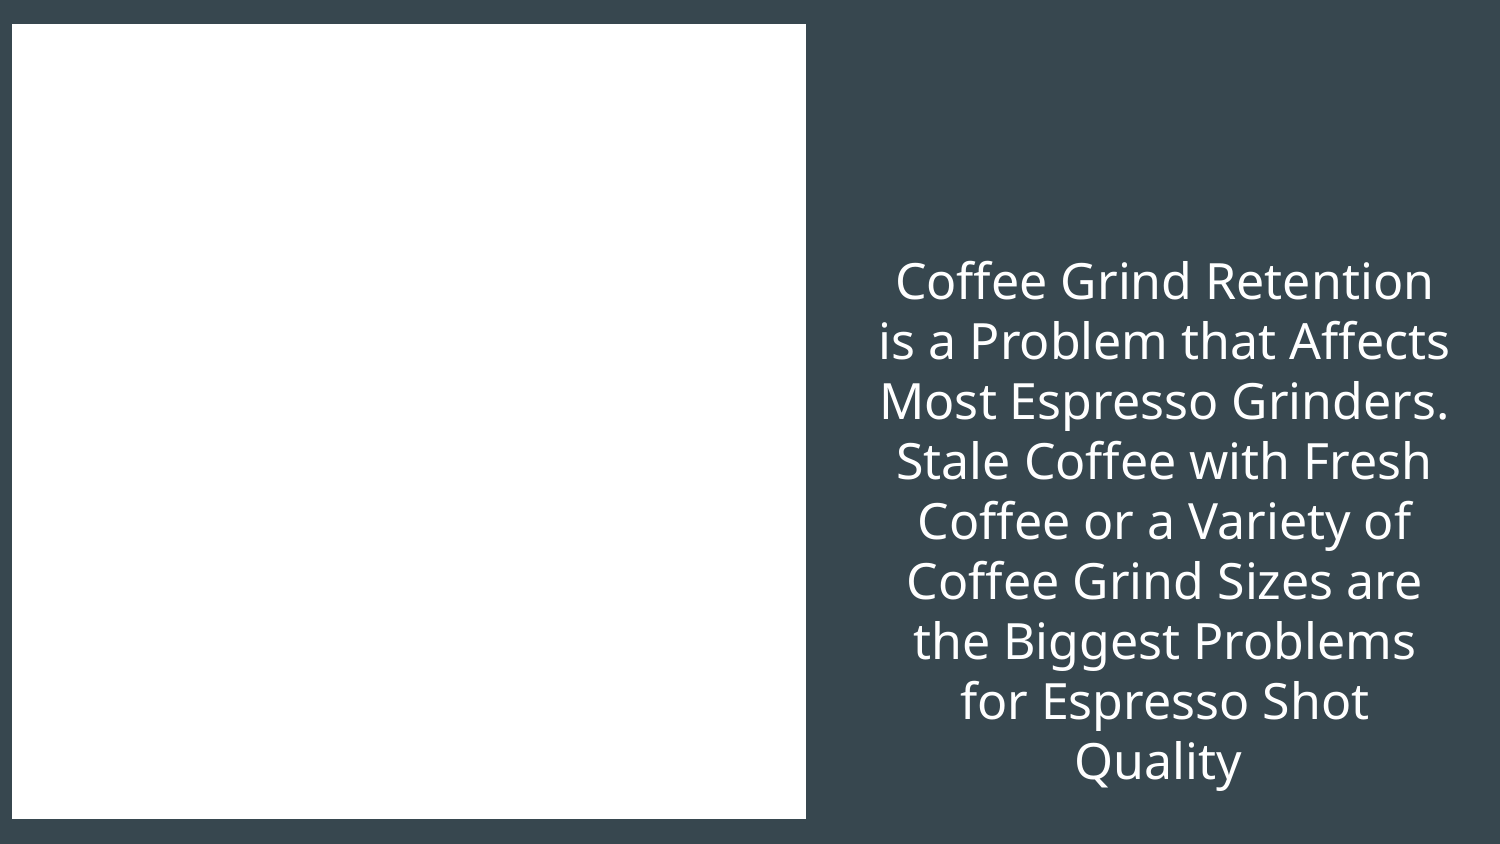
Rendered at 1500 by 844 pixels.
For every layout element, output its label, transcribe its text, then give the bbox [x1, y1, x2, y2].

text_box Coffee Grind Retention is a Problem that Affects Most Espresso Grinders. Stale Coffee with Fresh Coffee or a Variety of Coffee Grind Sizes are the Biggest Problems for Espresso Shot Quality [859, 234, 1471, 811]
picture [11, 24, 807, 819]
